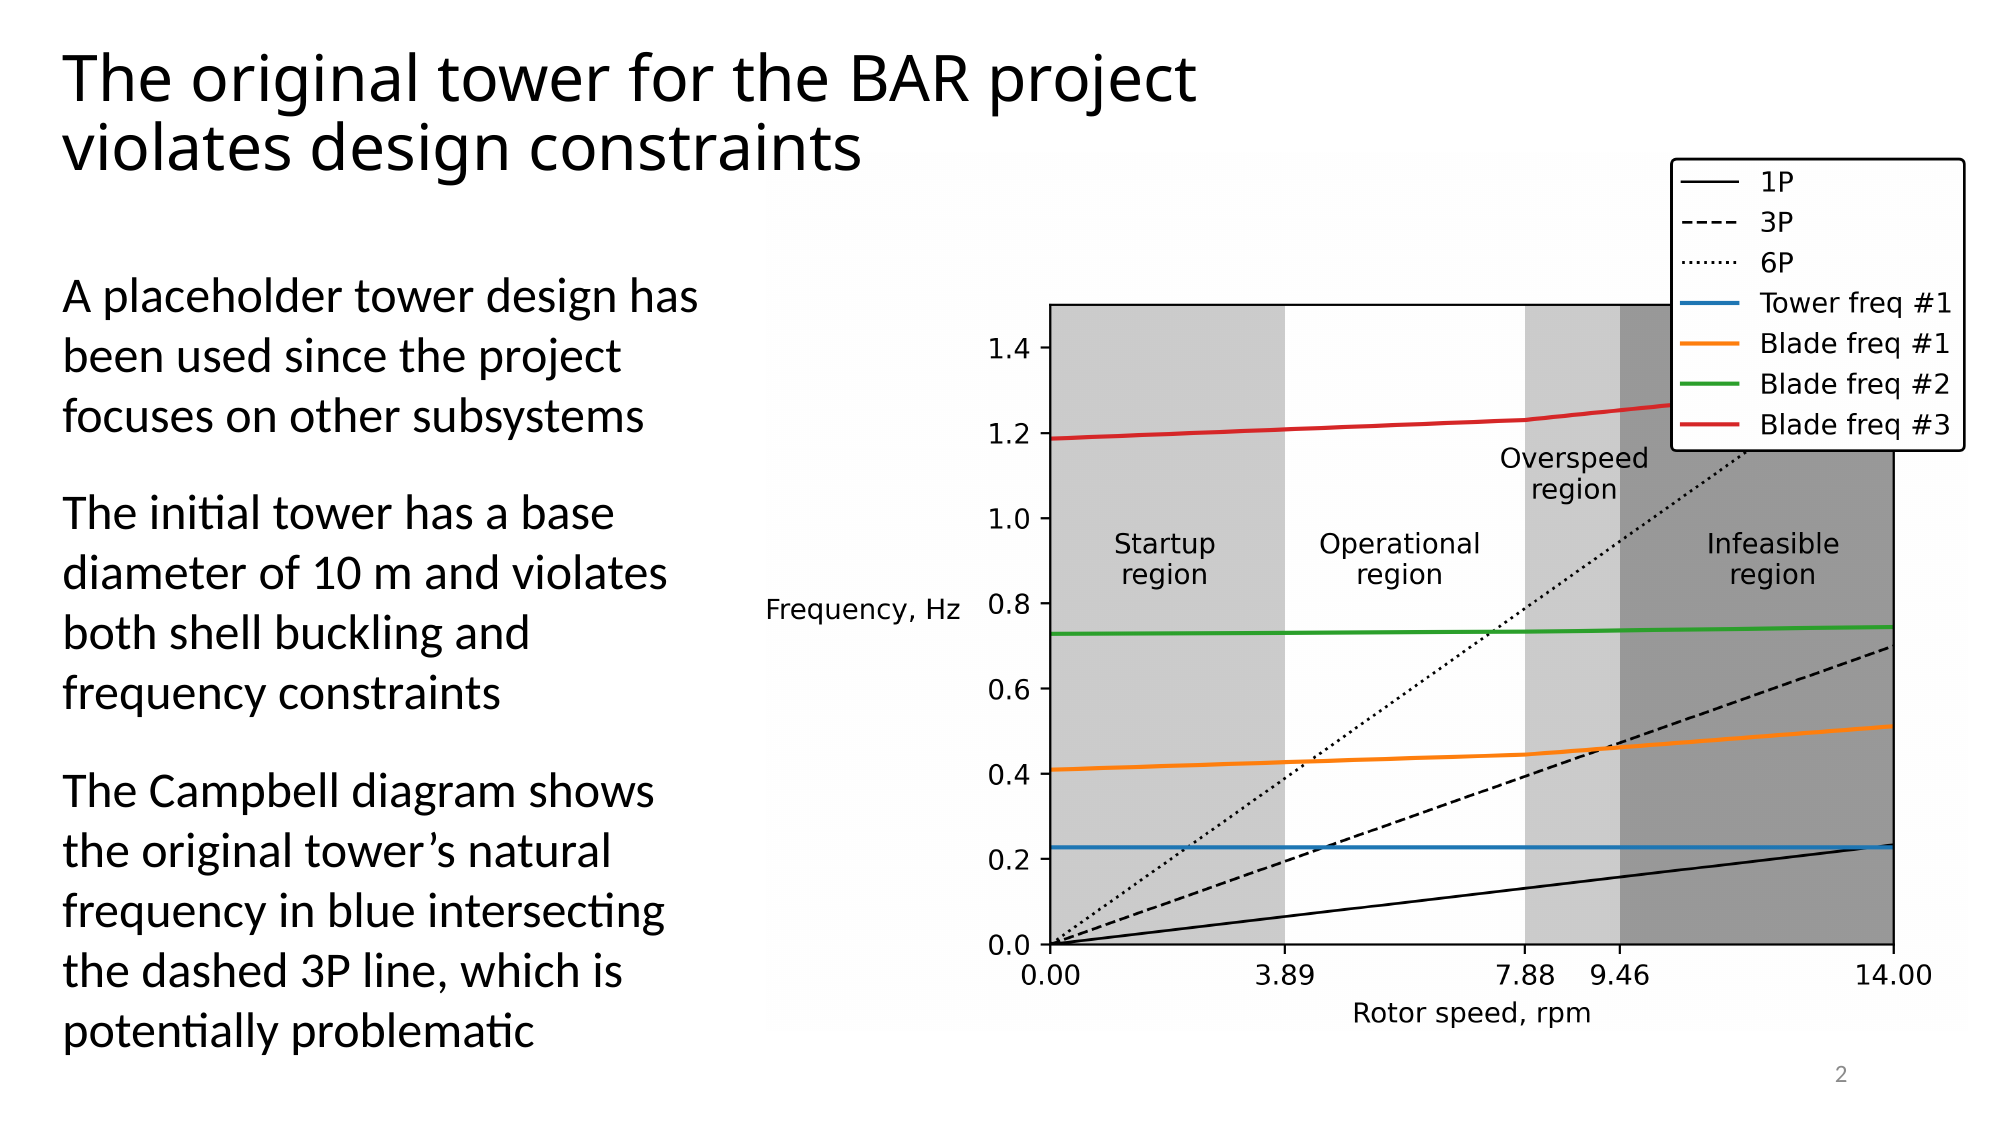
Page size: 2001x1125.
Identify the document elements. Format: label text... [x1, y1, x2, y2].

slide_number 2 [1412, 1042, 1863, 1103]
text_box A placeholder tower design has been used since the project focuses on other subsystems The initial tower has a base diameter of 10 m and violates both shell buckling and frequency constraints The Campbell diagram shows the original tower’s natural frequency in blue intersecting the dashed 3P line, which is potentially problematic [47, 254, 743, 1065]
picture [766, 152, 1968, 1031]
title The original tower for the BAR project violates design constraints [47, 38, 1857, 193]
